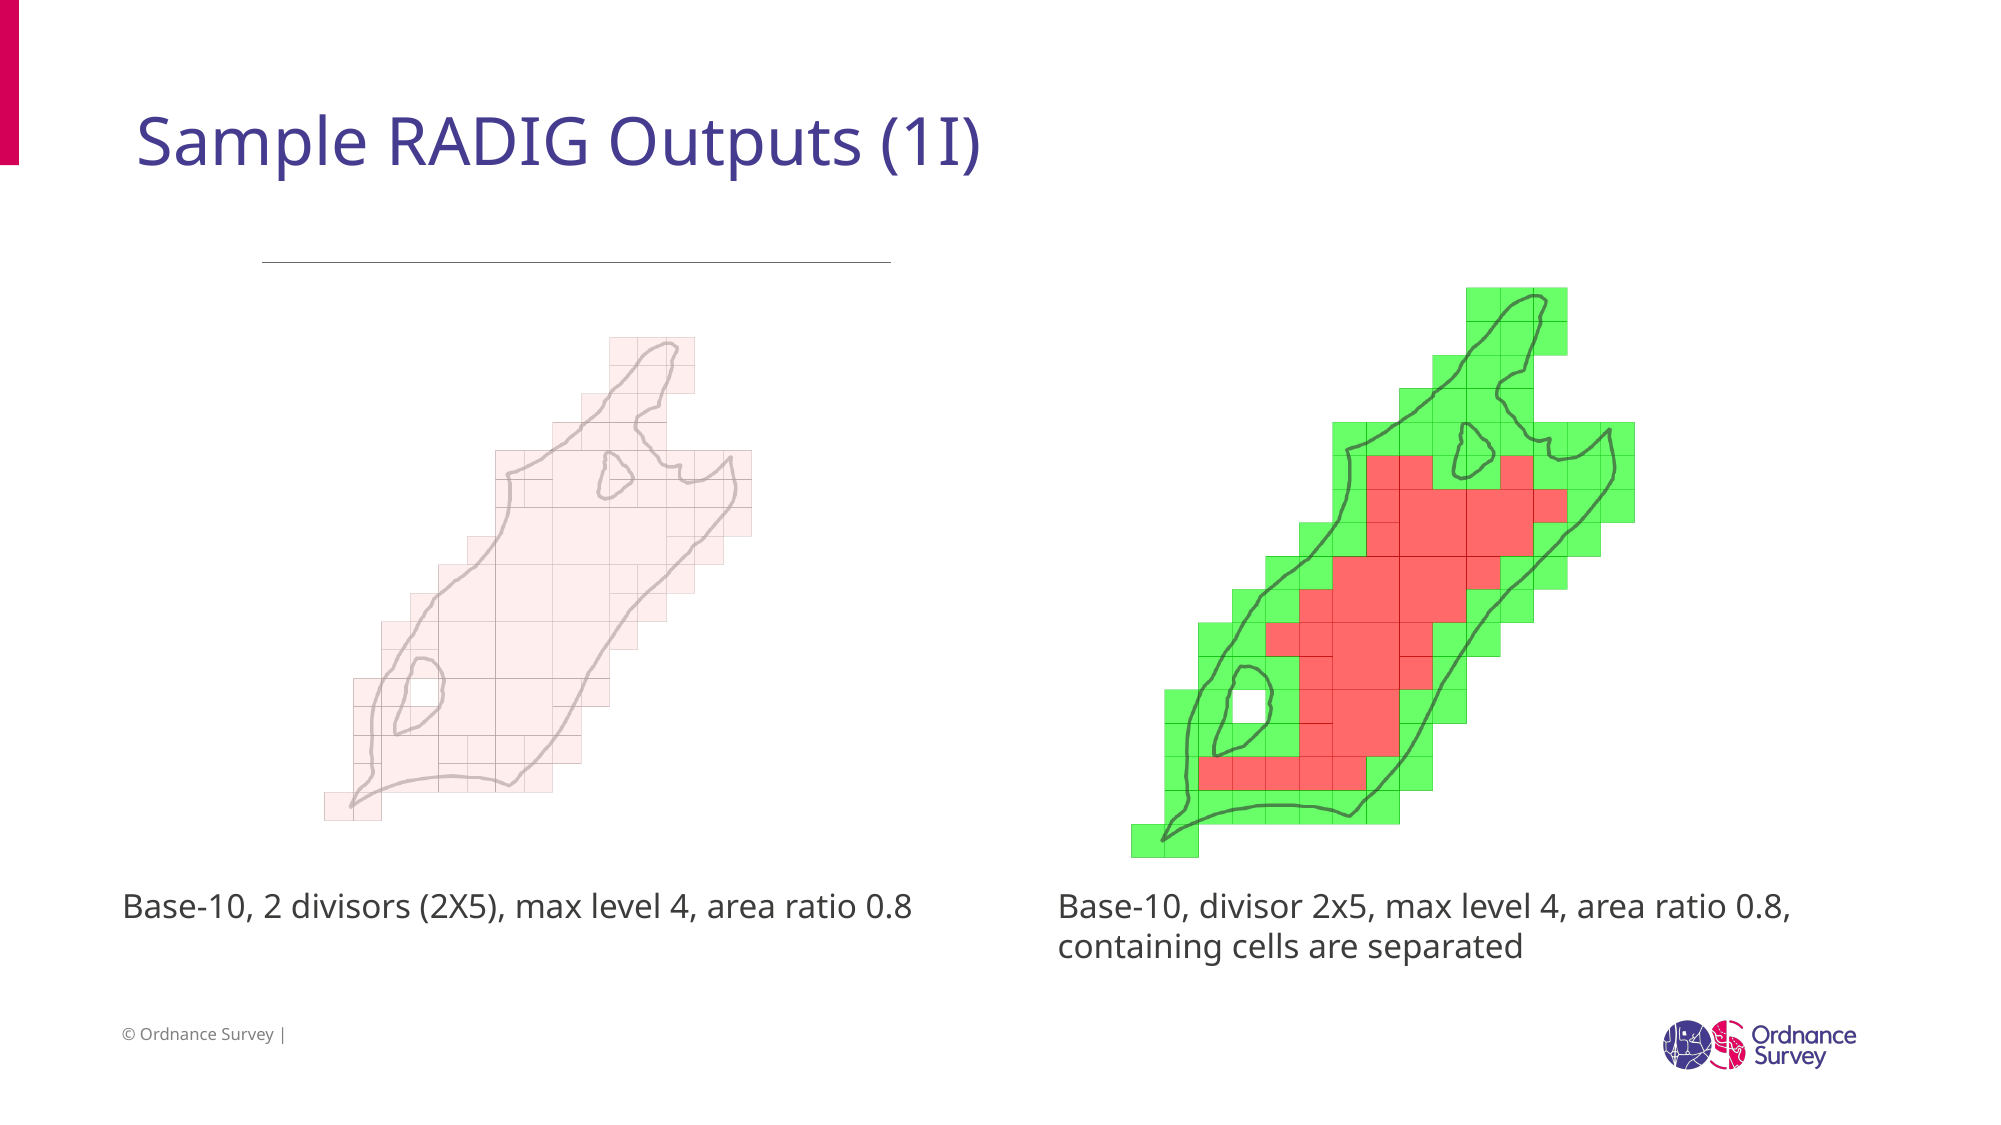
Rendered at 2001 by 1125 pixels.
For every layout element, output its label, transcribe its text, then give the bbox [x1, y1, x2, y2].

picture [1661, 1017, 1858, 1071]
title Sample RADIG Outputs (1I) [122, 100, 1925, 222]
picture [262, 262, 891, 863]
list Base-10, 2 divisors (2X5), max level 4, area ratio 0.8 [122, 885, 992, 947]
picture [1088, 274, 1717, 873]
list Base-10, divisor 2x5, max level 4, area ratio 0.8, containing cells are separated [1057, 885, 1928, 947]
